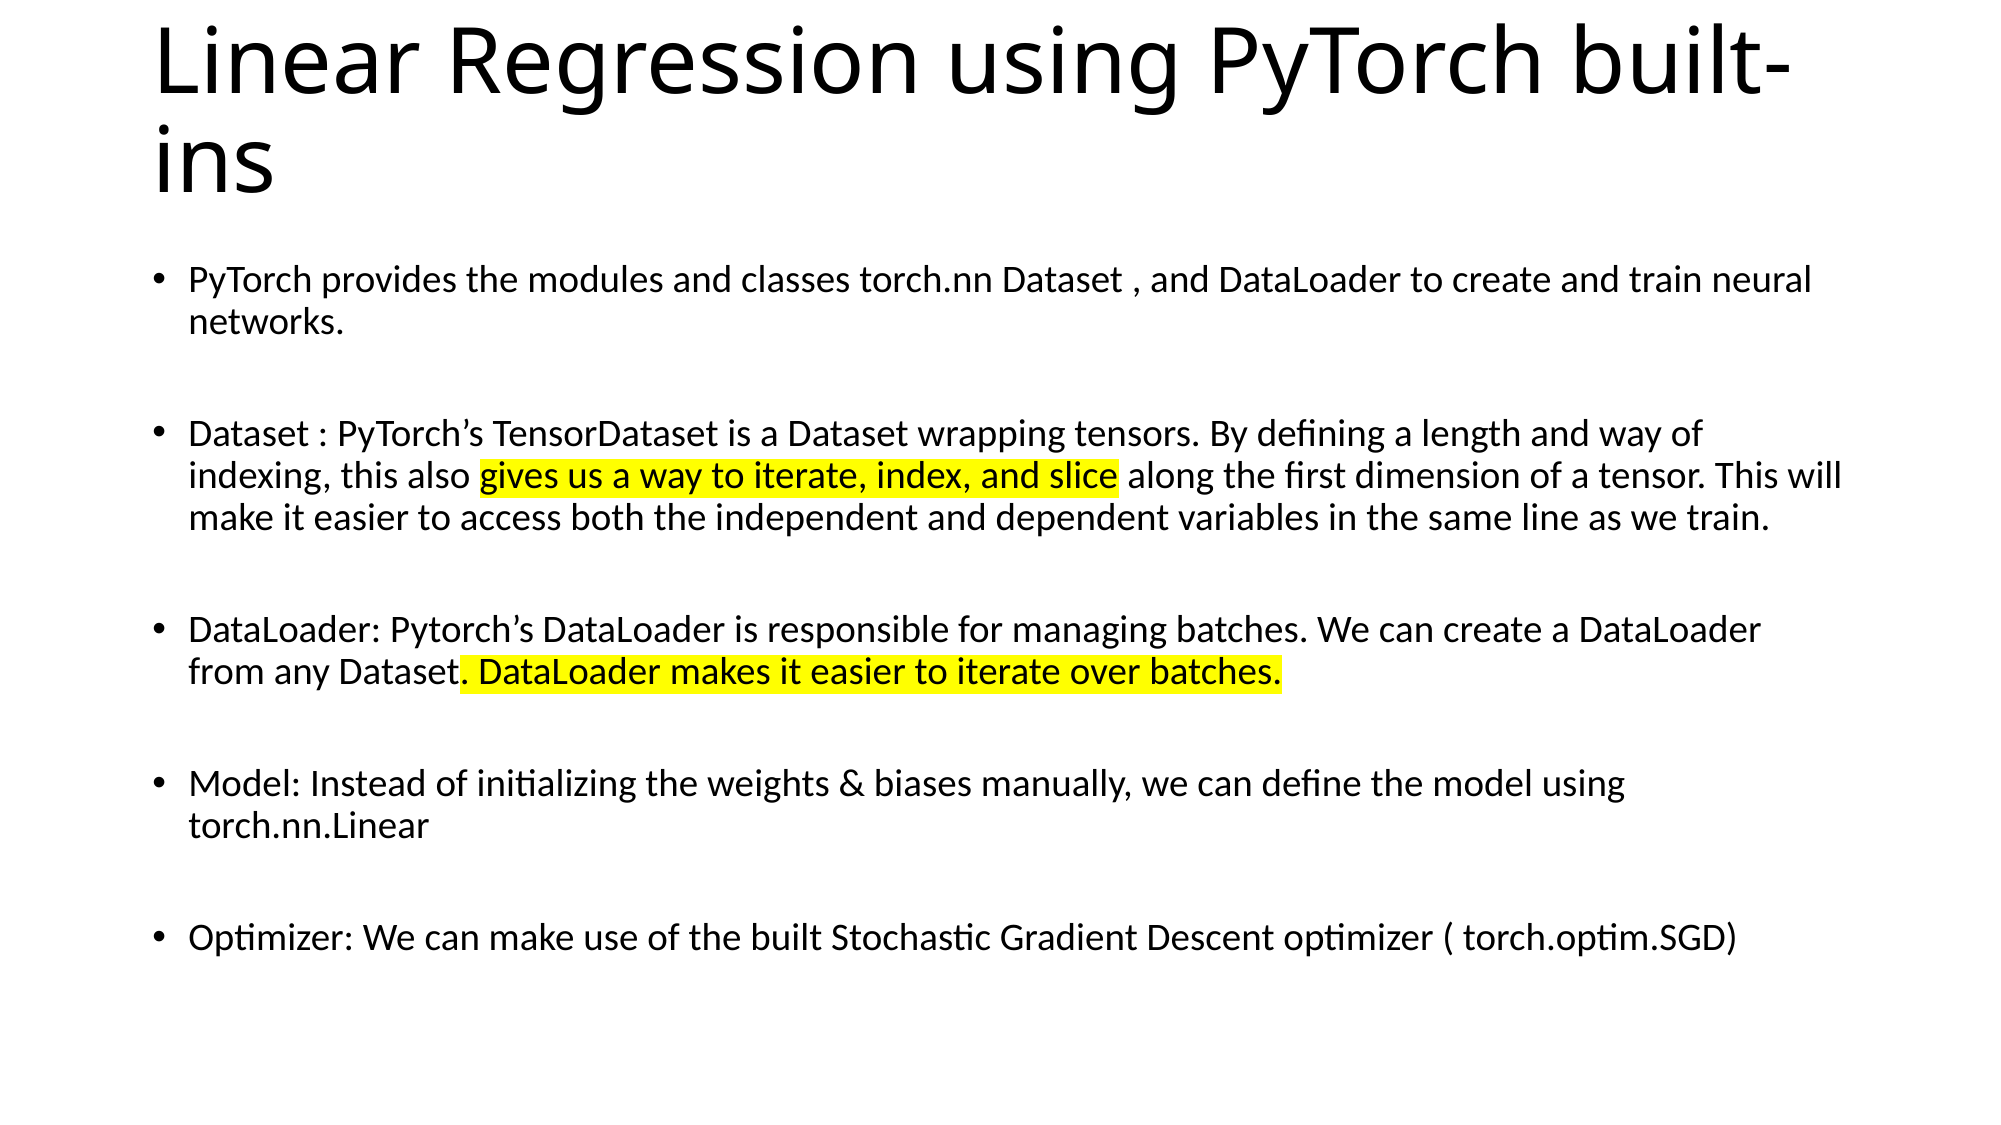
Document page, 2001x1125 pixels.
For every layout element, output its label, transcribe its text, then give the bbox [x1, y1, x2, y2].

title Linear Regression using PyTorch built-ins [137, 59, 1863, 251]
list PyTorch provides the modules and classes torch.nn Dataset , and DataLoader to create and train neural networks. Dataset : PyTorch’s TensorDataset is a Dataset wrapping tensors. By defining a length and way of indexing, this also gives us a way to iterate, index, and slice along the first dimension of a tensor. This will make it easier to access both the independent and dependent variables in the same line as we train. DataLoader: Pytorch’s DataLoader is responsible for managing batches. We can create a DataLoader from any Dataset. DataLoader makes it easier to iterate over batches. Model: Instead of initializing the weights & biases manually, we can define the model using torch.nn.Linear Optimizer: We can make use of the built Stochastic Gradient Descent optimizer ( torch.optim.SGD) [137, 251, 1863, 1014]
